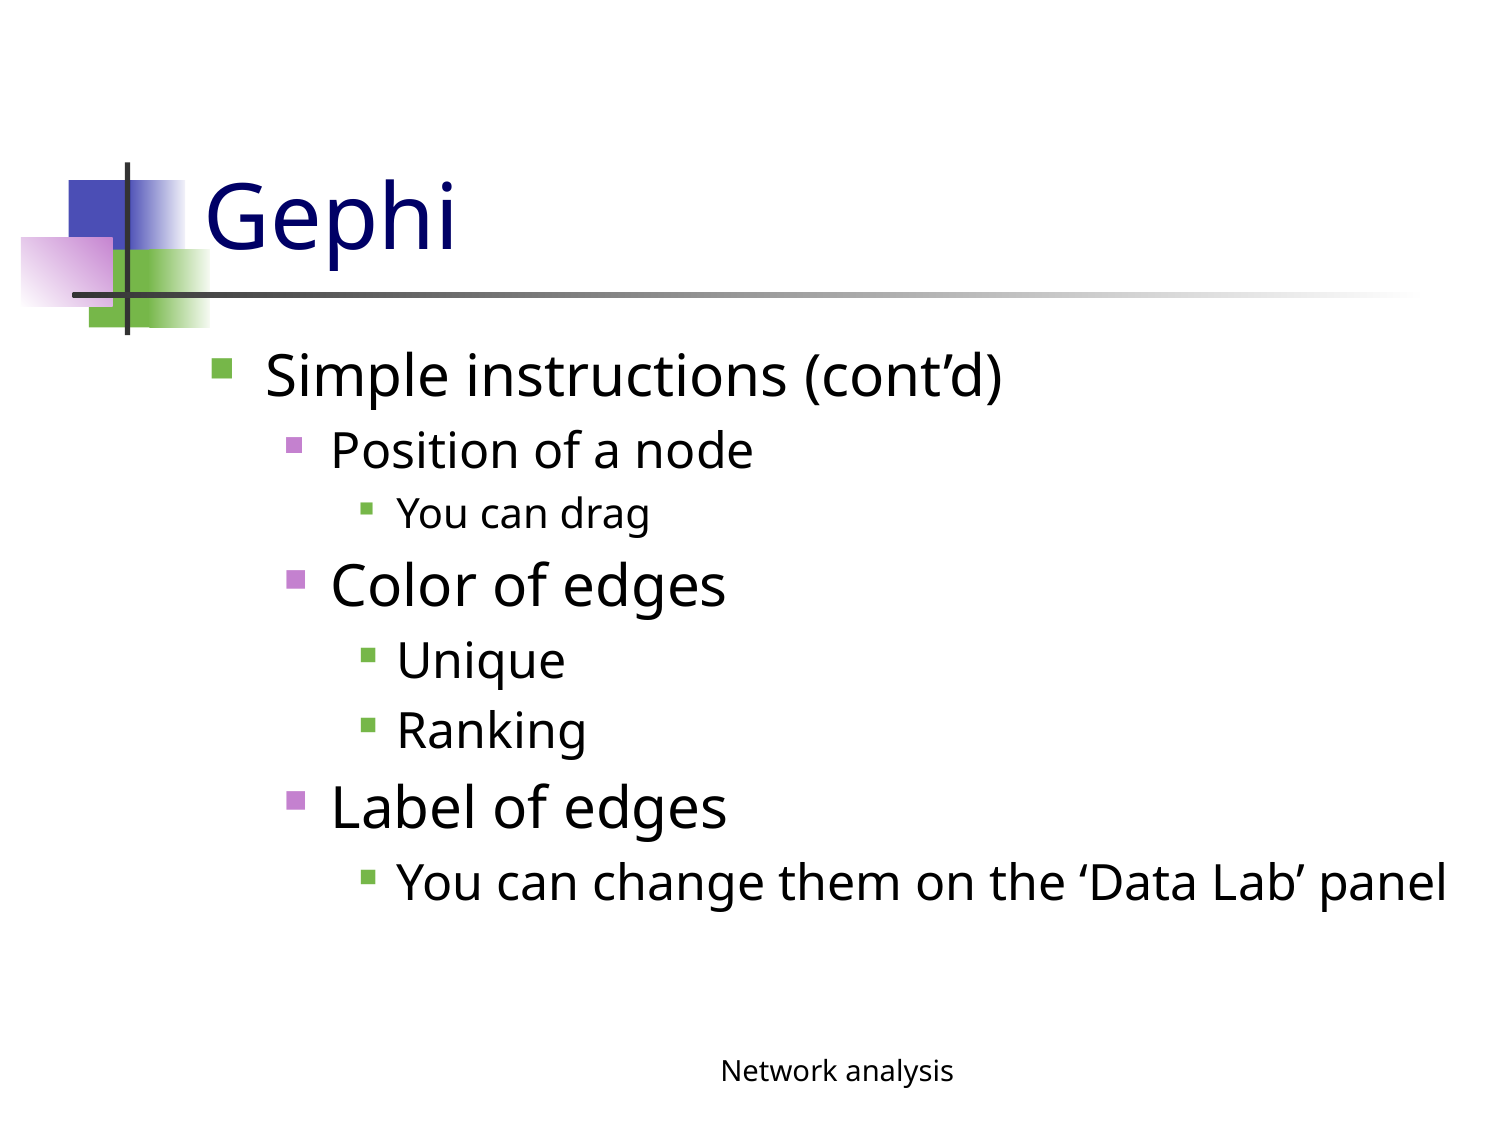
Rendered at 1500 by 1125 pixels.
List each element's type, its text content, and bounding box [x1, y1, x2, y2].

list Simple instructions (cont’d) Position of a node You can drag Color of edges Unique Ranking Label of edges You can change them on the ‘Data Lab’ panel [193, 331, 1469, 1006]
title Gephi [188, 35, 1468, 275]
footer Network analysis [600, 1024, 1075, 1100]
